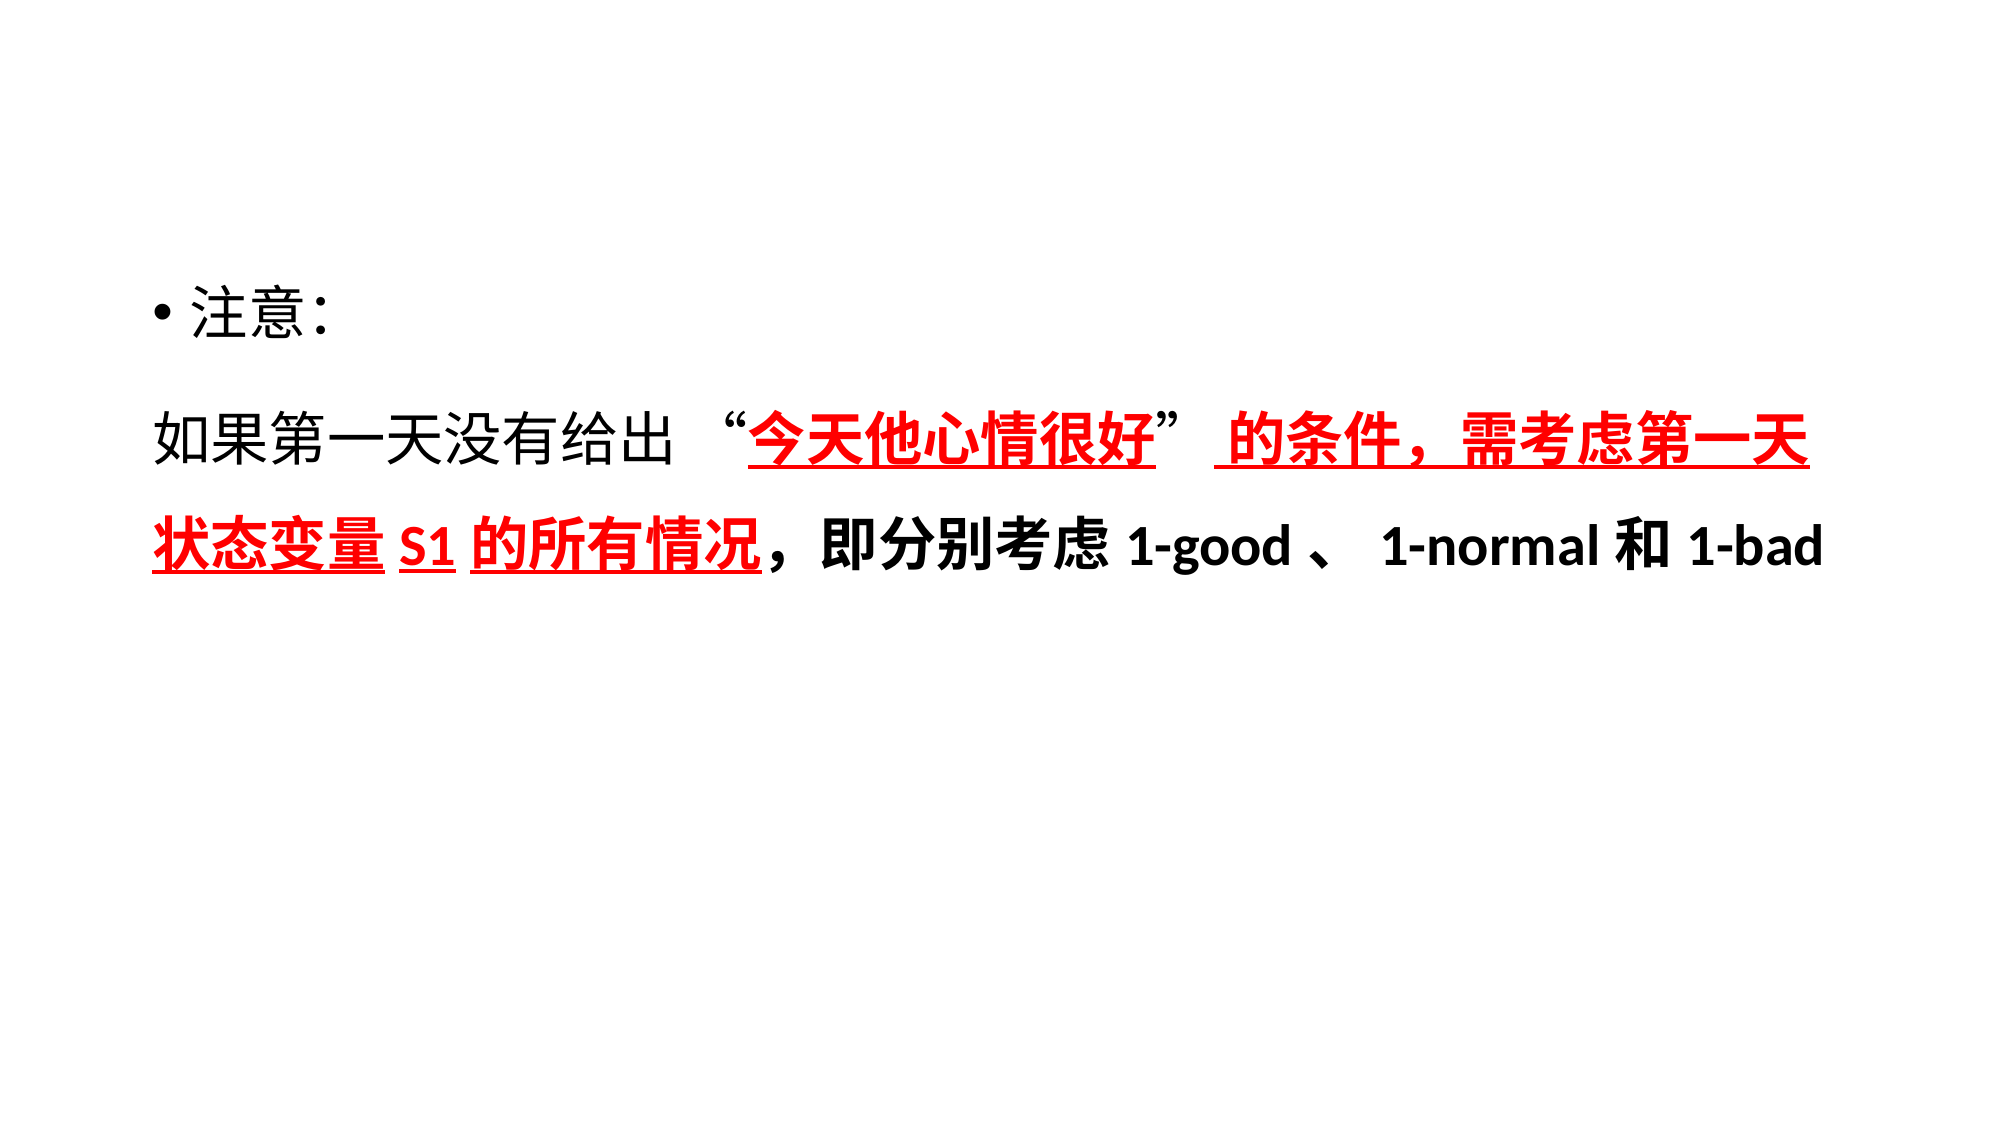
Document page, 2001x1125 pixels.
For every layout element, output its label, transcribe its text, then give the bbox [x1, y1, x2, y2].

list 注意： 如果第一天没有给出 “今天他心情很好” 的条件，需考虑第一天状态变量S1的所有情况，即分别考虑1-good、1-normal和1-bad [137, 234, 1863, 1014]
